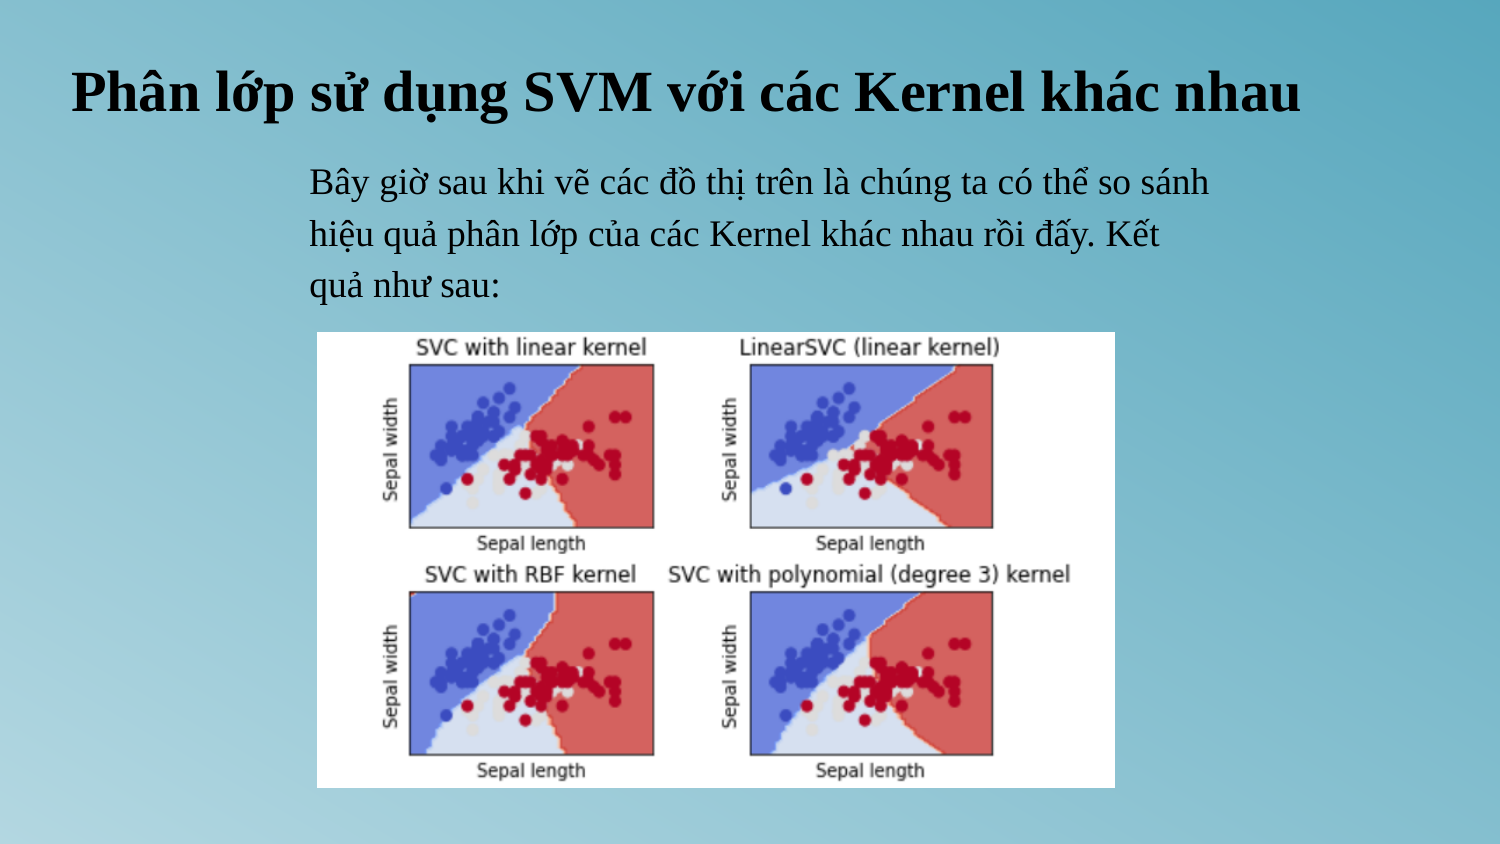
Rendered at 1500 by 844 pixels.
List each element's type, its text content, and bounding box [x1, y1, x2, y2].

picture [316, 332, 1115, 789]
text_box Phân lớp sử dụng SVM với các Kernel khác nhau [56, 43, 1453, 133]
text_box Bây giờ sau khi vẽ các đồ thị trên là chúng ta có thể so sánh hiệu quả phân lớp của các Kernel khác nhau rồi đấy. Kết quả như sau: [272, 142, 1228, 348]
